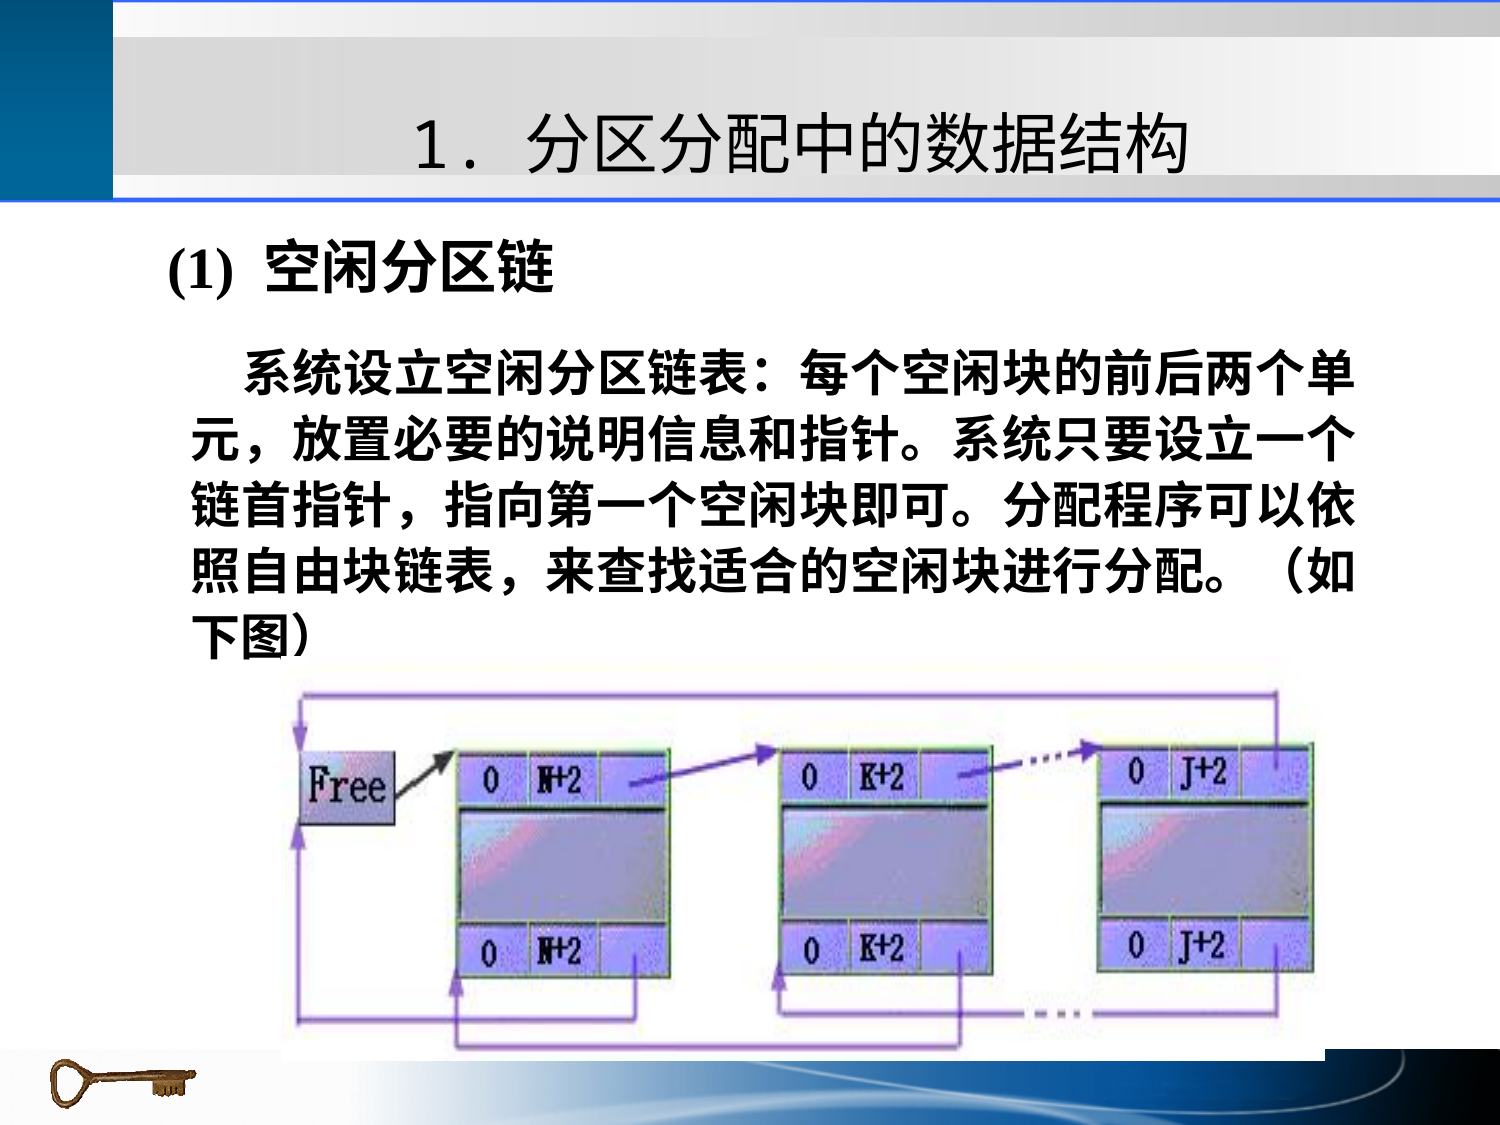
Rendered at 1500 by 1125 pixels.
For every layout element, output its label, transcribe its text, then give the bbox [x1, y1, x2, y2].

title 1. 分区分配中的数据结构 [170, 45, 1295, 159]
picture [0, 1037, 1500, 1125]
text_box (1) 空闲分区链 [152, 222, 1003, 308]
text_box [281, 655, 1325, 1061]
text_box 系统设立空闲分区链表：每个空闲块的前后两个单元，放置必要的说明信息和指针。系统只要设立一个链首指针，指向第一个空闲块即可。分配程序可以依照自由块链表，来查找适合的空闲块进行分配。（如下图） [175, 328, 1372, 673]
